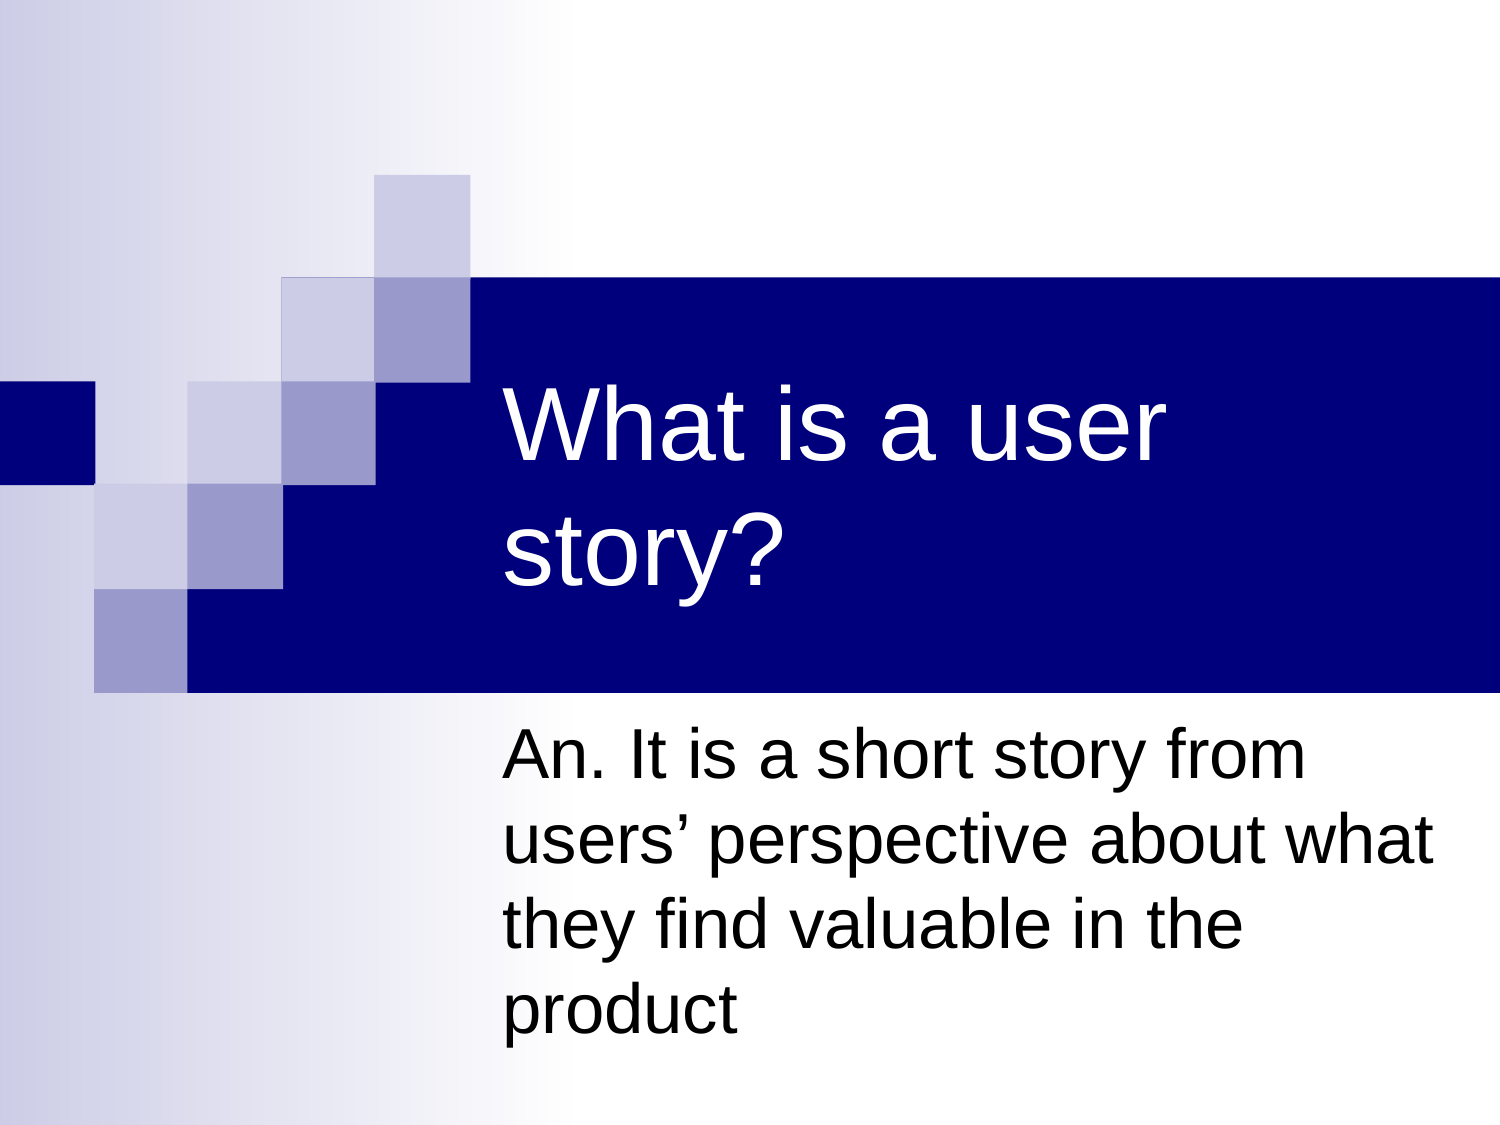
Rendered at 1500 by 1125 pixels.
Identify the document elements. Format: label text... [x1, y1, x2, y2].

subtitle An. It is a short story from users’ perspective about what they find valuable in the product [487, 699, 1476, 988]
title What is a user story? [487, 299, 1476, 663]
